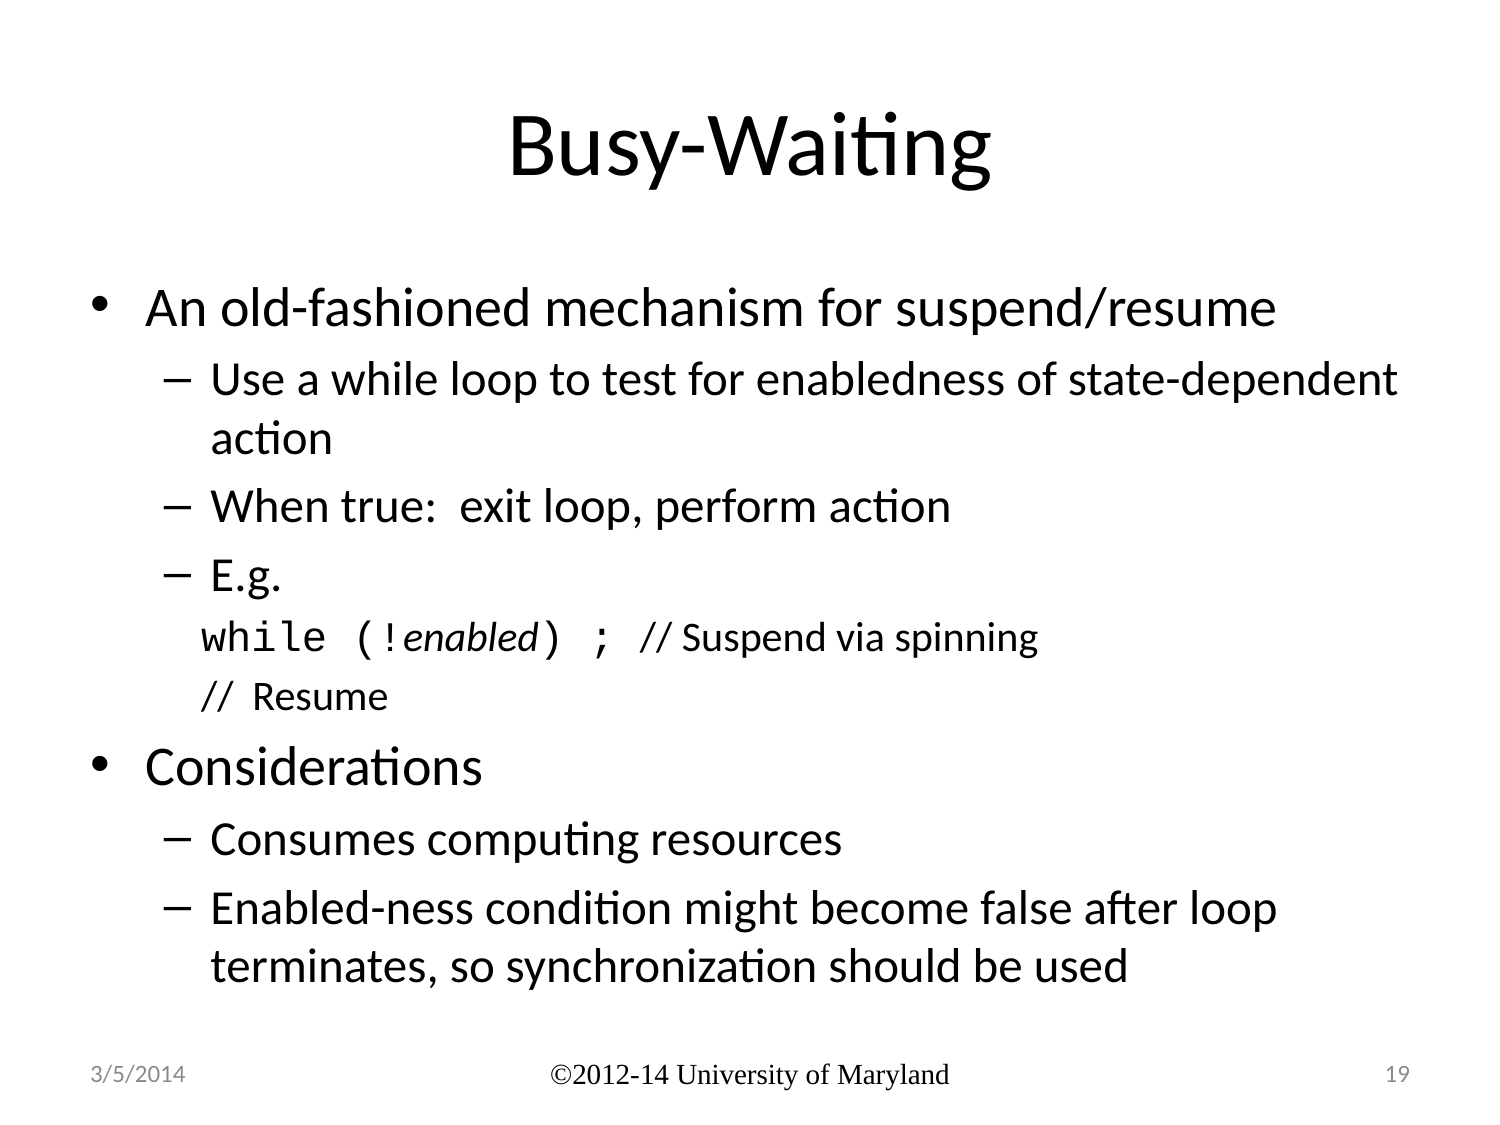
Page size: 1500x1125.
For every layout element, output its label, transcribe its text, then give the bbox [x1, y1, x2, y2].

slide_number 19 [1074, 1042, 1425, 1103]
footer ©2012-14 University of Maryland [512, 1042, 988, 1103]
title Busy-Waiting [75, 45, 1425, 233]
list An old-fashioned mechanism for suspend/resume Use a while loop to test for enabledness of state-dependent action When true: exit loop, perform action E.g. while (!enabled) ; // Suspend via spinning // Resume Considerations Consumes computing resources Enabled-ness condition might become false after loop terminates, so synchronization should be used [75, 262, 1425, 1005]
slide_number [75, 1042, 425, 1103]
